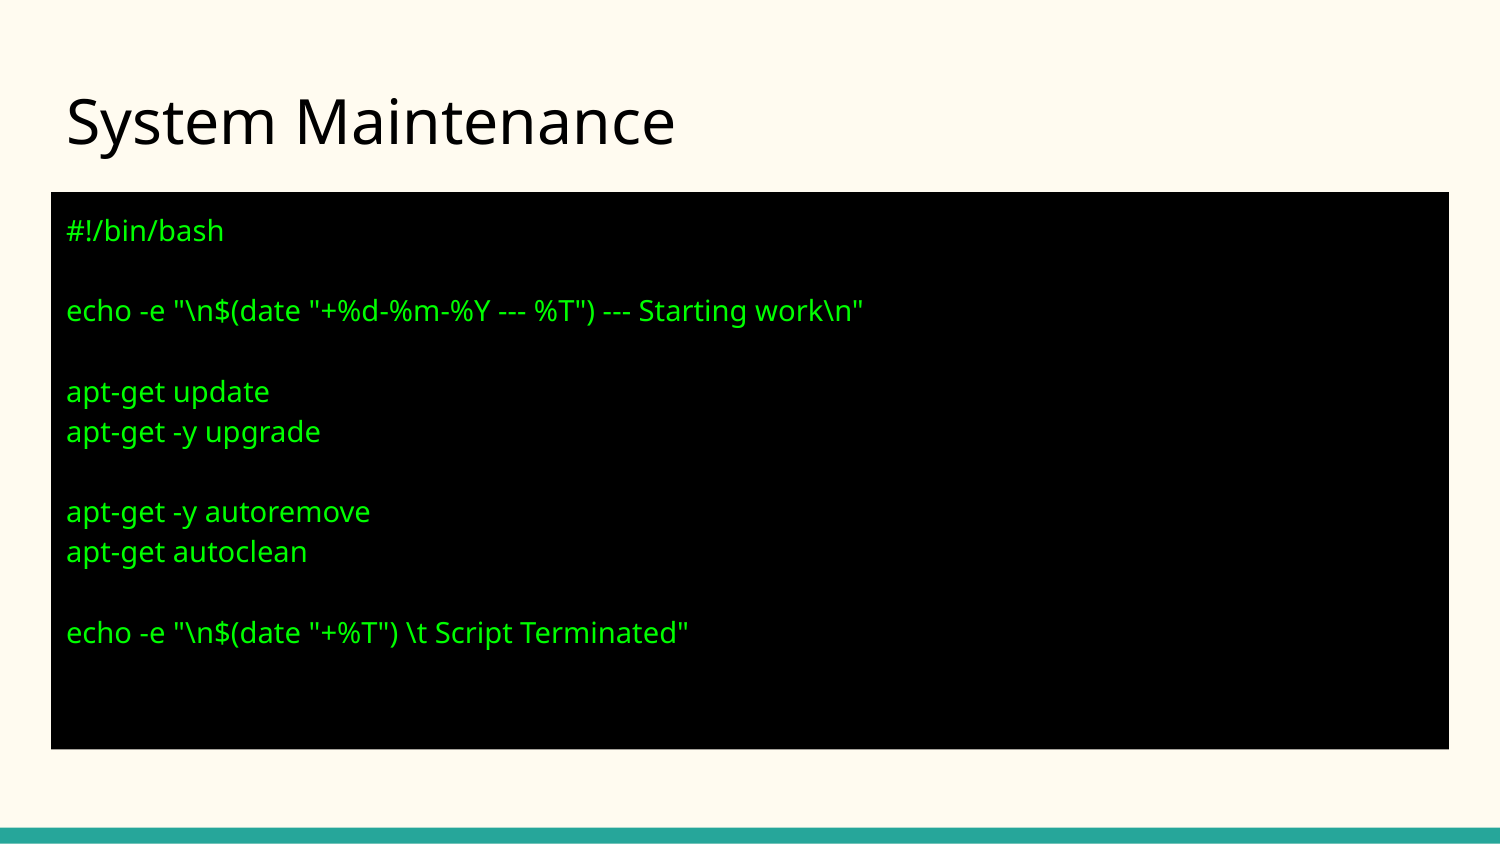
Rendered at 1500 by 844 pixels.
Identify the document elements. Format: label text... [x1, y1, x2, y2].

title System Maintenance [51, 55, 1449, 157]
list #!/bin/bash echo -e "\n$(date "+%d-%m-%Y --- %T") --- Starting work\n" apt-get update apt-get -y upgrade apt-get -y autoremove apt-get autoclean echo -e "\n$(date "+%T") \t Script Terminated" [51, 192, 1449, 750]
